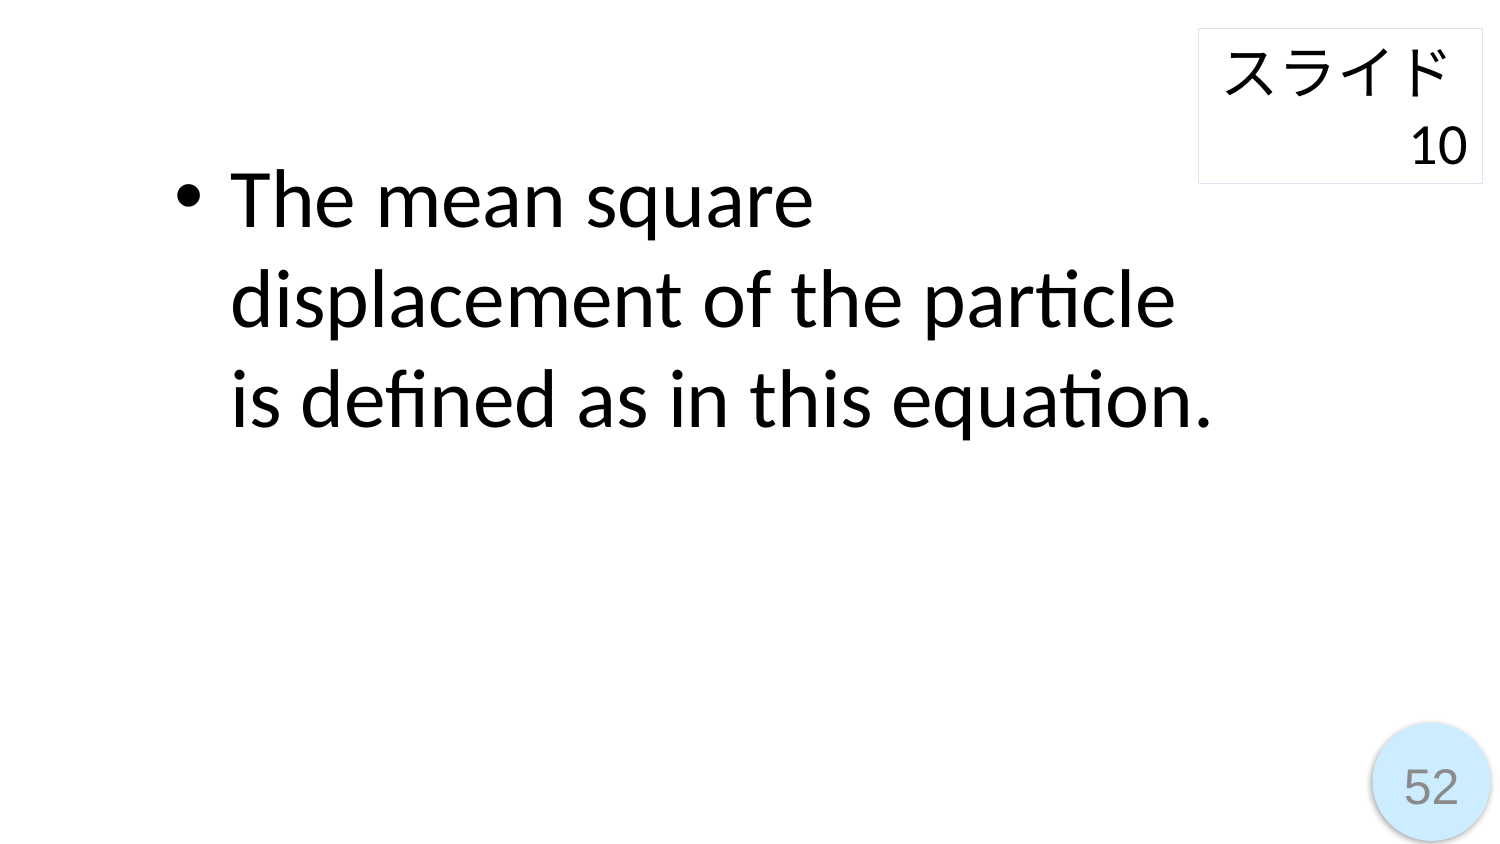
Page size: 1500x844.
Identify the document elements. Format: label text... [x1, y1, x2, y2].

slide_number 52 [1372, 762, 1491, 807]
text_box スライド10 [1198, 28, 1483, 184]
list The mean square displacement of the particle is defined as in this equation. [159, 136, 1235, 788]
